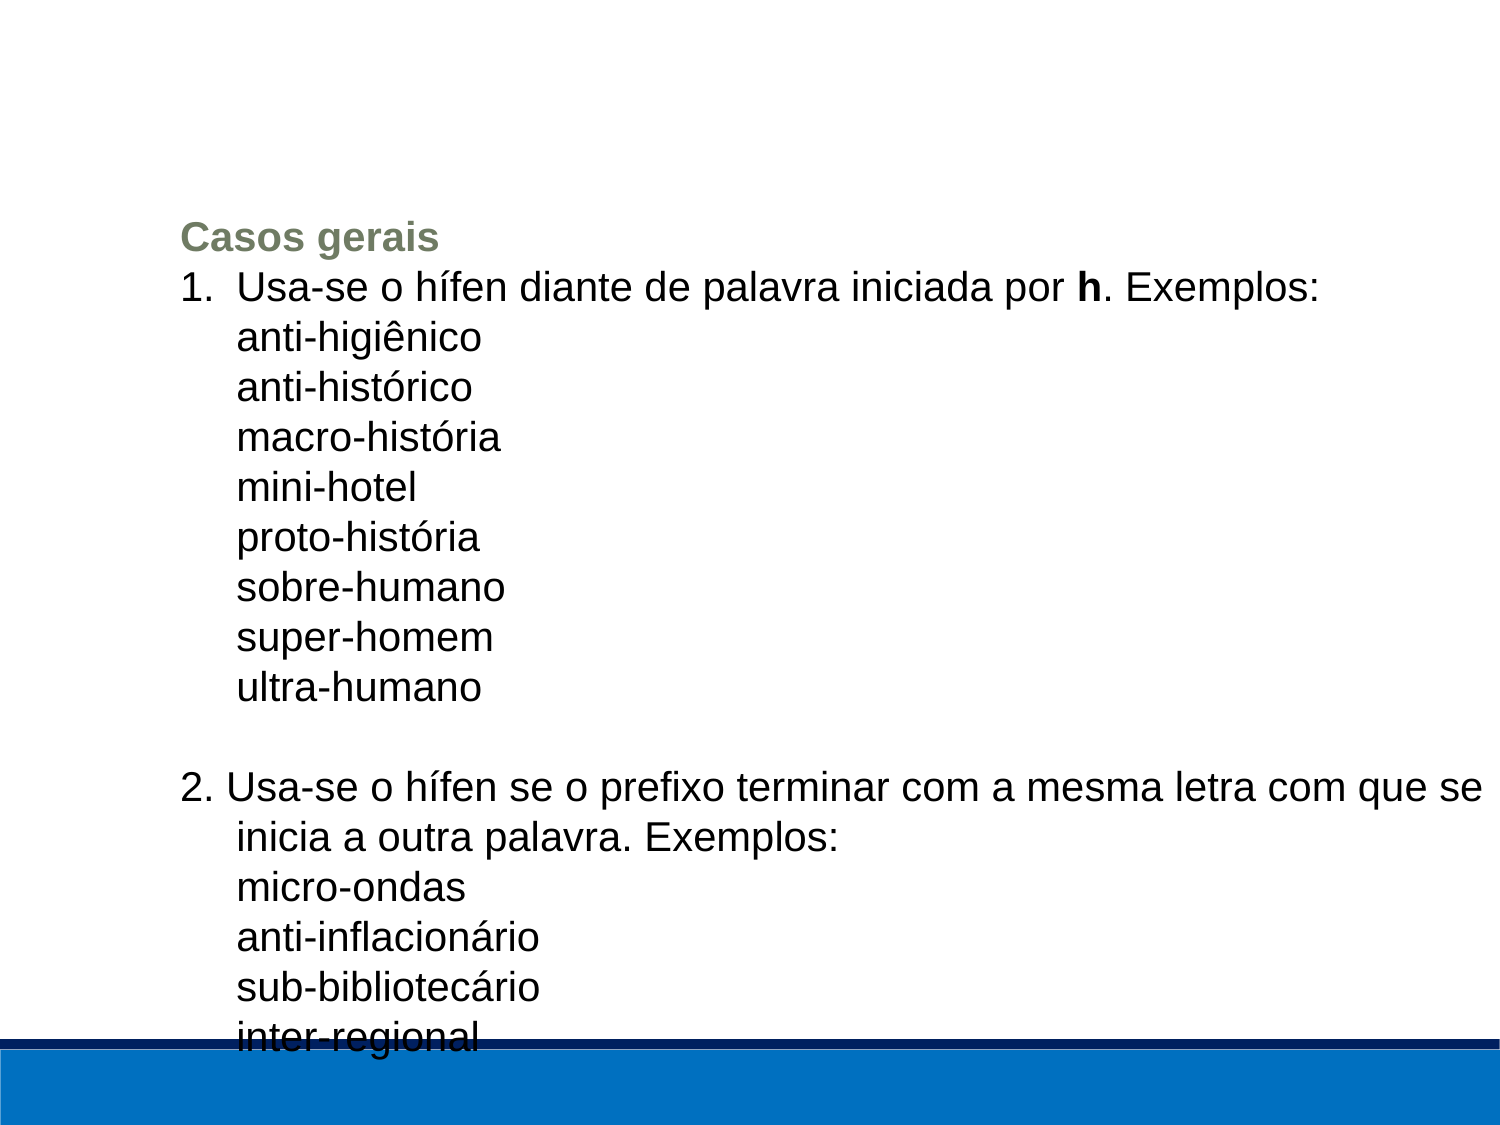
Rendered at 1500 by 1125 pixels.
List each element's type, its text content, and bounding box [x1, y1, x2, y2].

text_box Casos gerais Usa-se o hífen diante de palavra iniciada por h. Exemplos: anti-higiênico anti-histórico macro-história mini-hotel proto-história sobre-humano super-homem ultra-humano 2. Usa-se o hífen se o prefixo terminar com a mesma letra com que se inicia a outra palavra. Exemplos: micro-ondas anti-inflacionário sub-bibliotecário inter-regional [165, 201, 1500, 1067]
